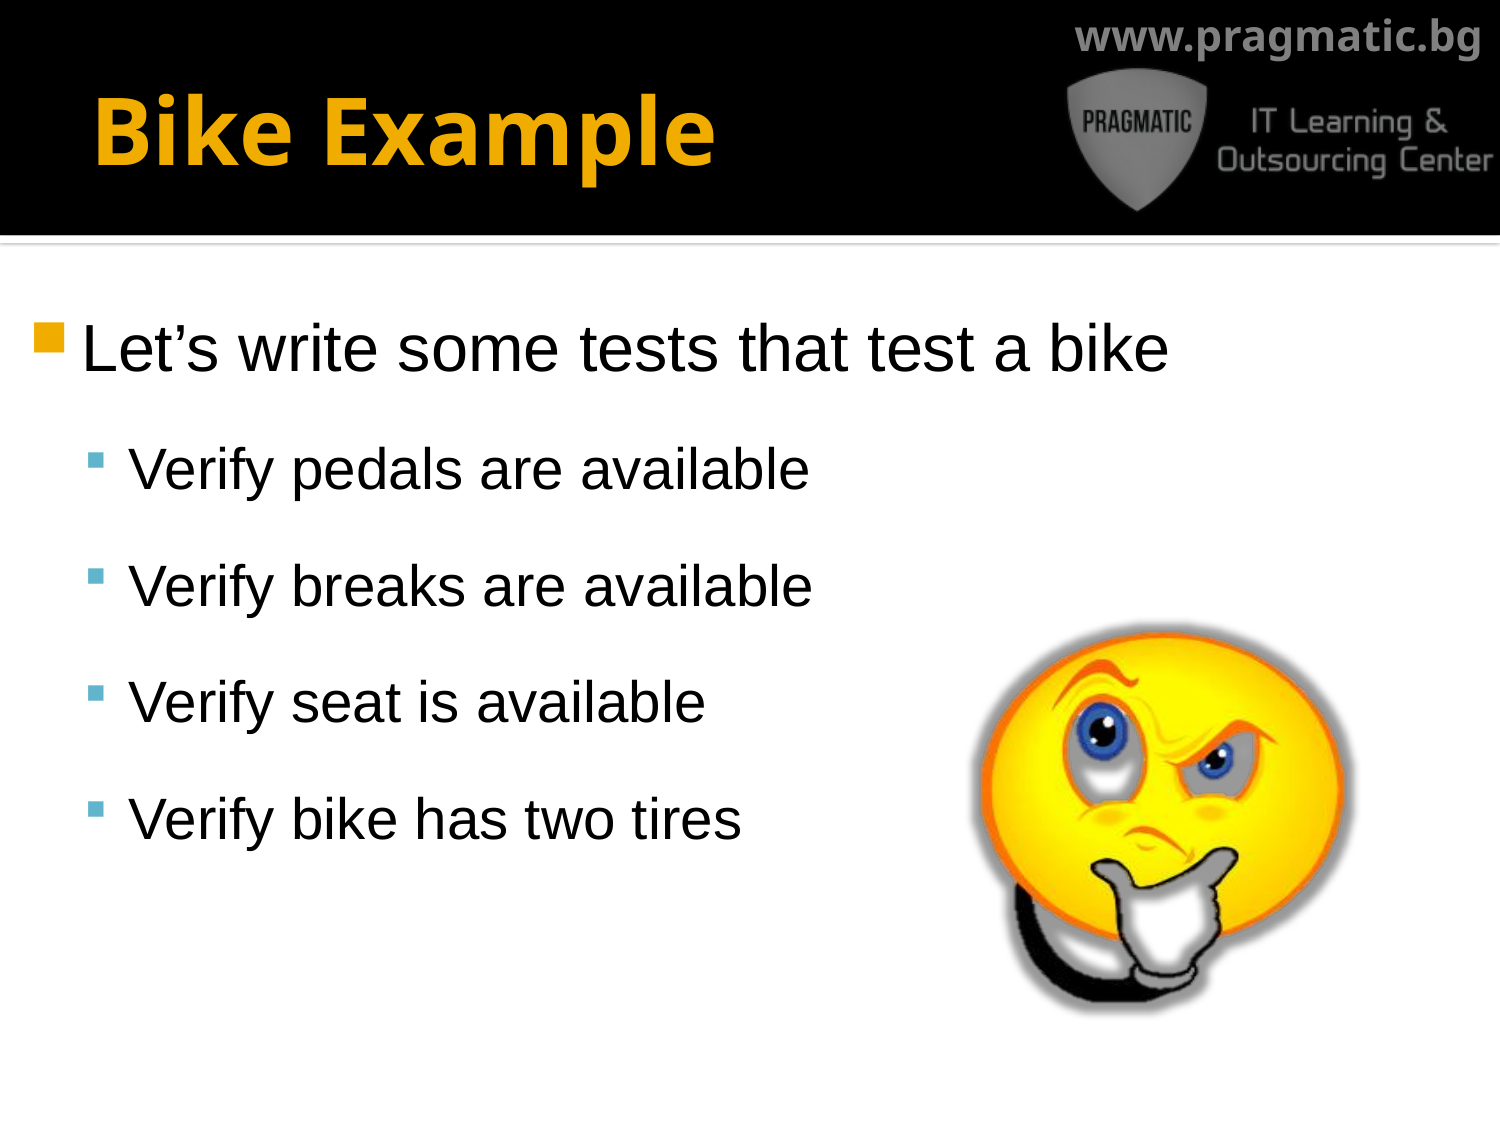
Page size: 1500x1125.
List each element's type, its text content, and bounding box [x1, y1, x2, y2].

title Bike Example [75, 24, 1063, 231]
picture [887, 587, 1369, 1008]
list Let’s write some tests that test a bike Verify pedals are available Verify breaks are available Verify seat is available Verify bike has two tires [0, 249, 1500, 1125]
picture [1063, 62, 1500, 217]
